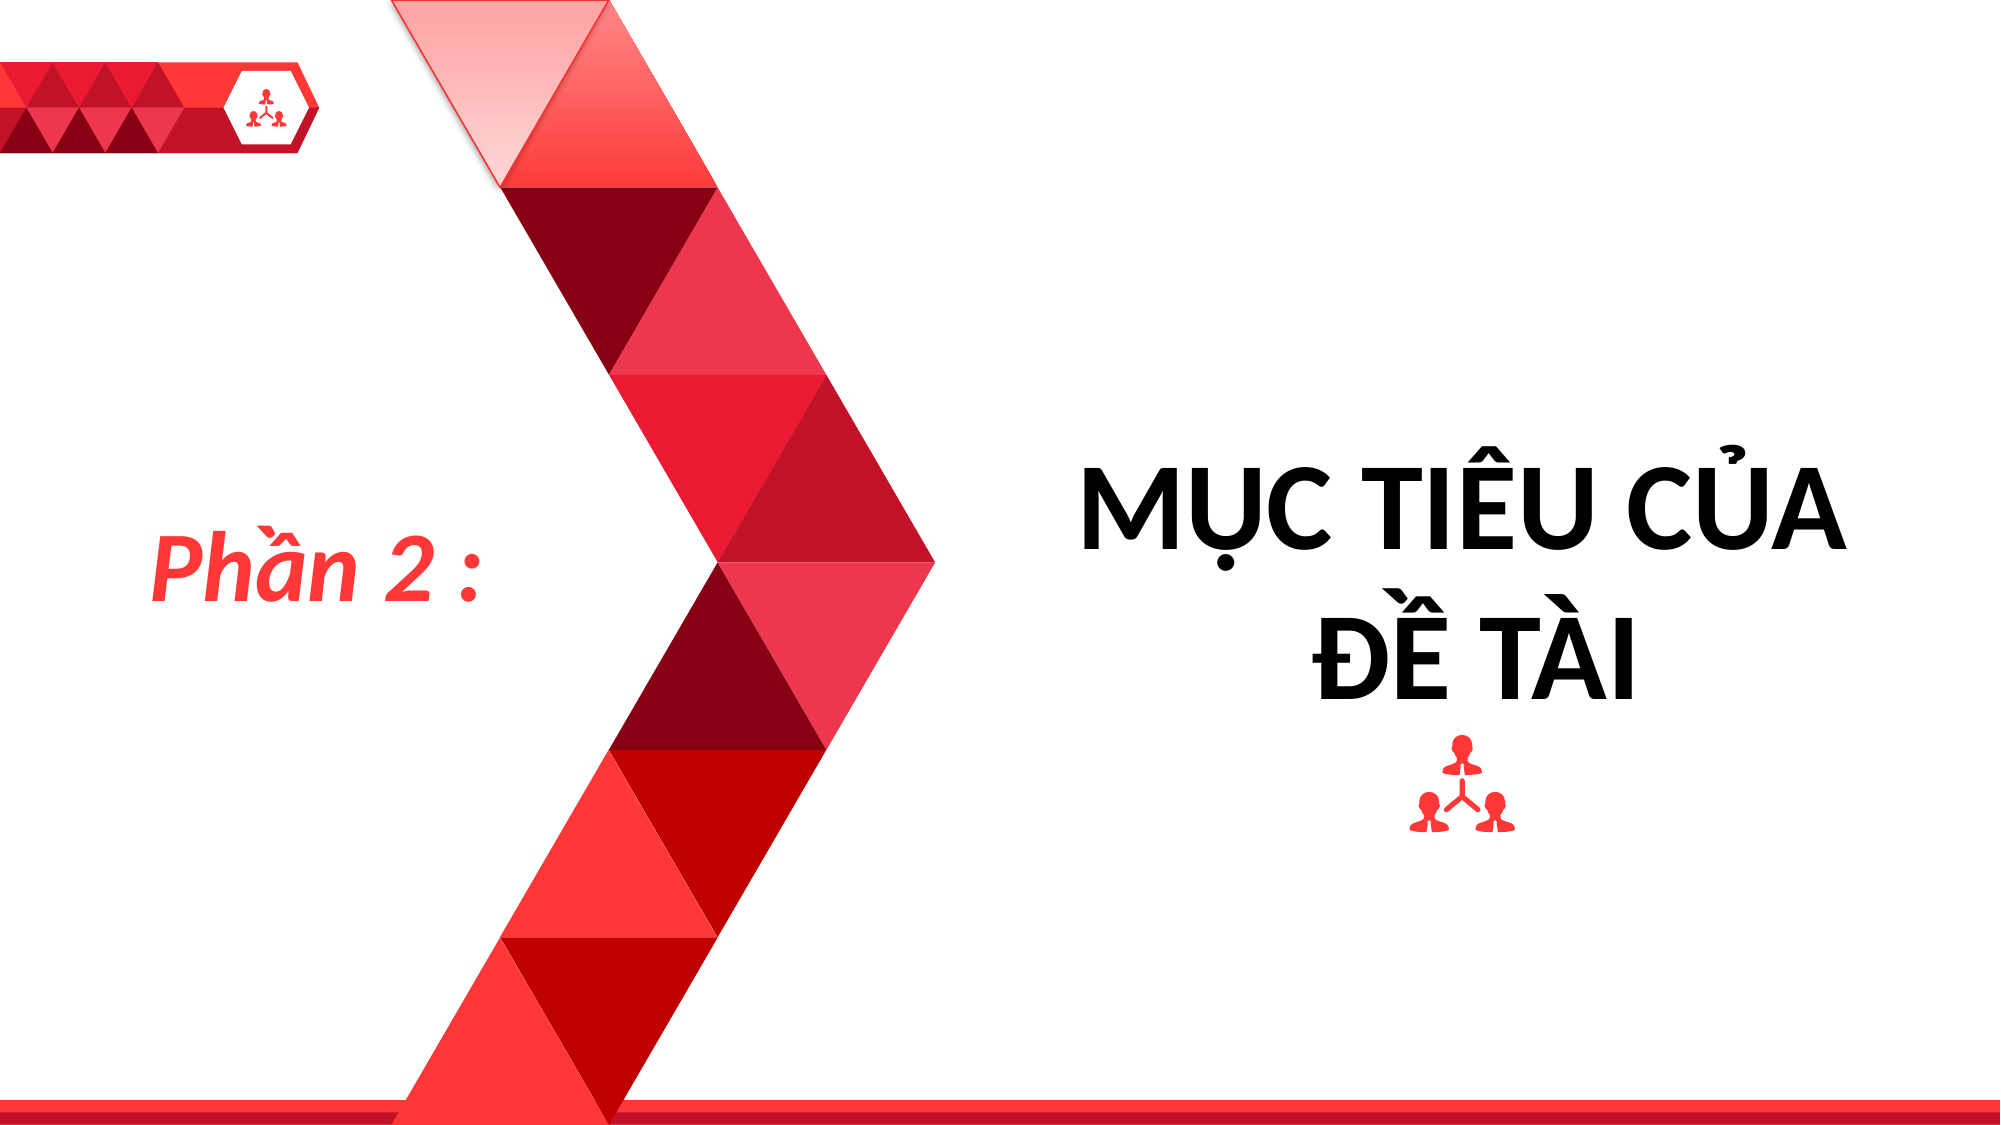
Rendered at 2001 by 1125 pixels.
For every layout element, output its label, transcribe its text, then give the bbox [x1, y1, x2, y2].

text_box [391, 0, 936, 1125]
text_box Phần 2 : [134, 494, 386, 629]
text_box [1056, 416, 1867, 896]
